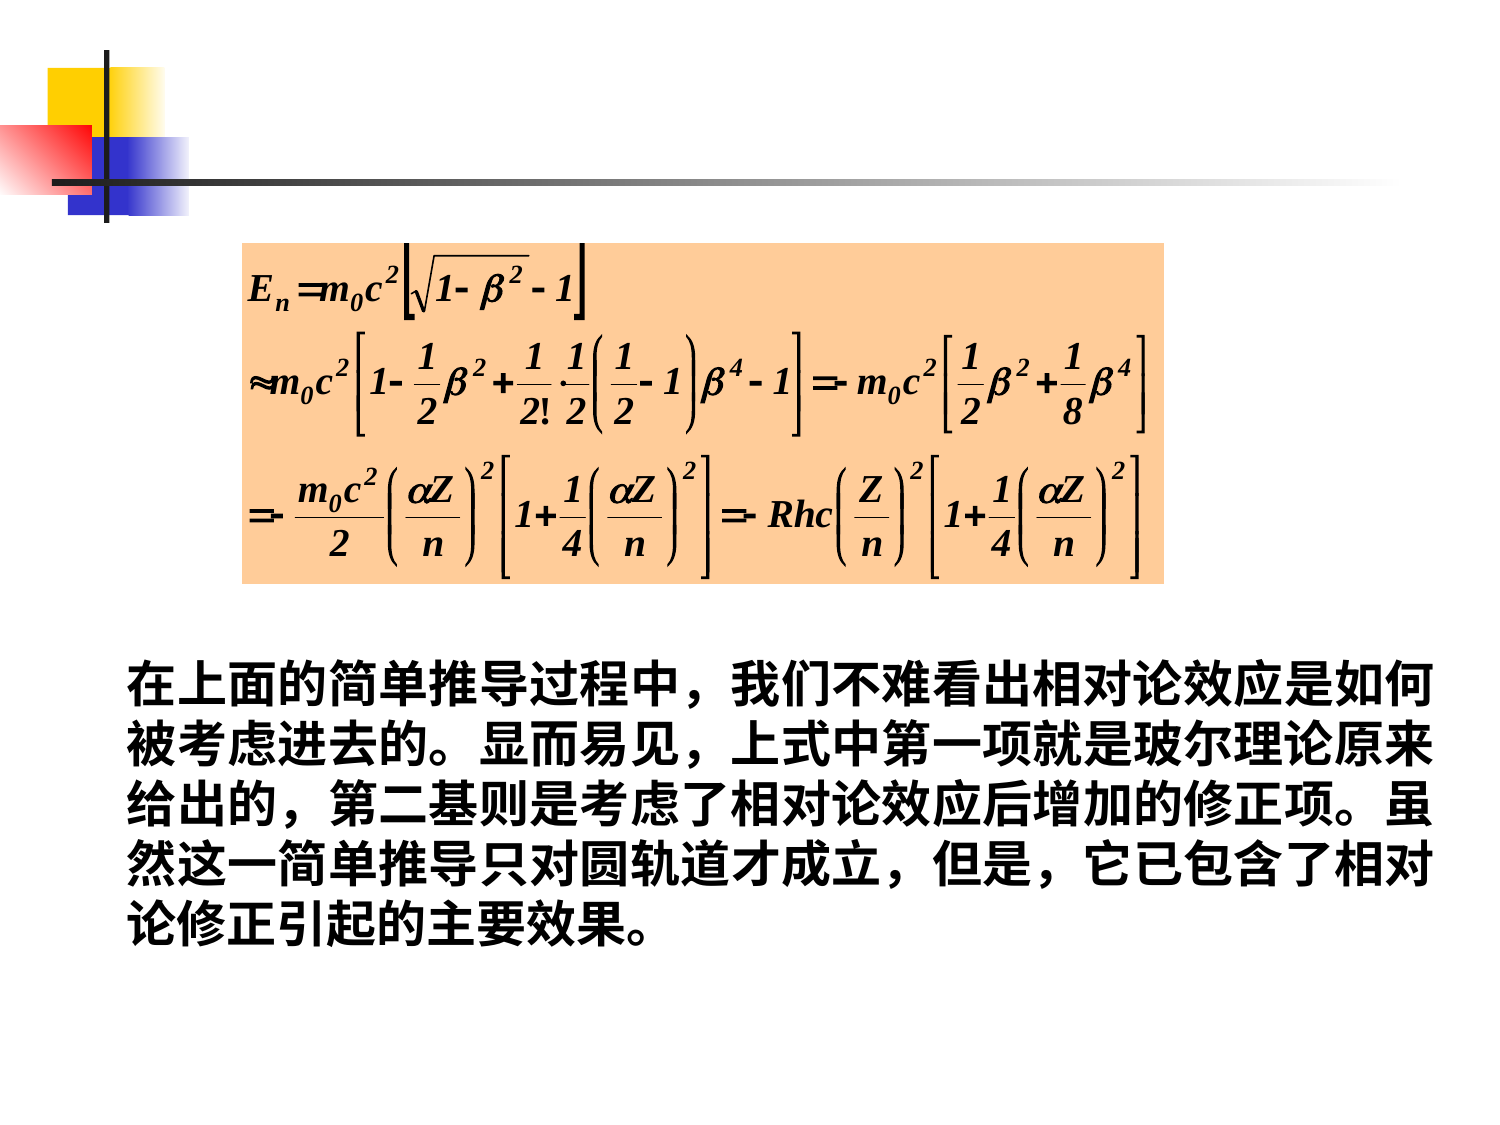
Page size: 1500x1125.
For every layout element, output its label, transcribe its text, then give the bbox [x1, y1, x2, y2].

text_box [242, 243, 1164, 584]
text_box 在上面的简单推导过程中，我们不难看出相对论效应是如何被考虑进去的。显而易见，上式中第一项就是玻尔理论原来给出的，第二基则是考虑了相对论效应后增加的修正项。虽然这一简单推导只对圆轨道才成立，但是，它已包含了相对论修正引起的主要效果。 [112, 645, 1450, 960]
